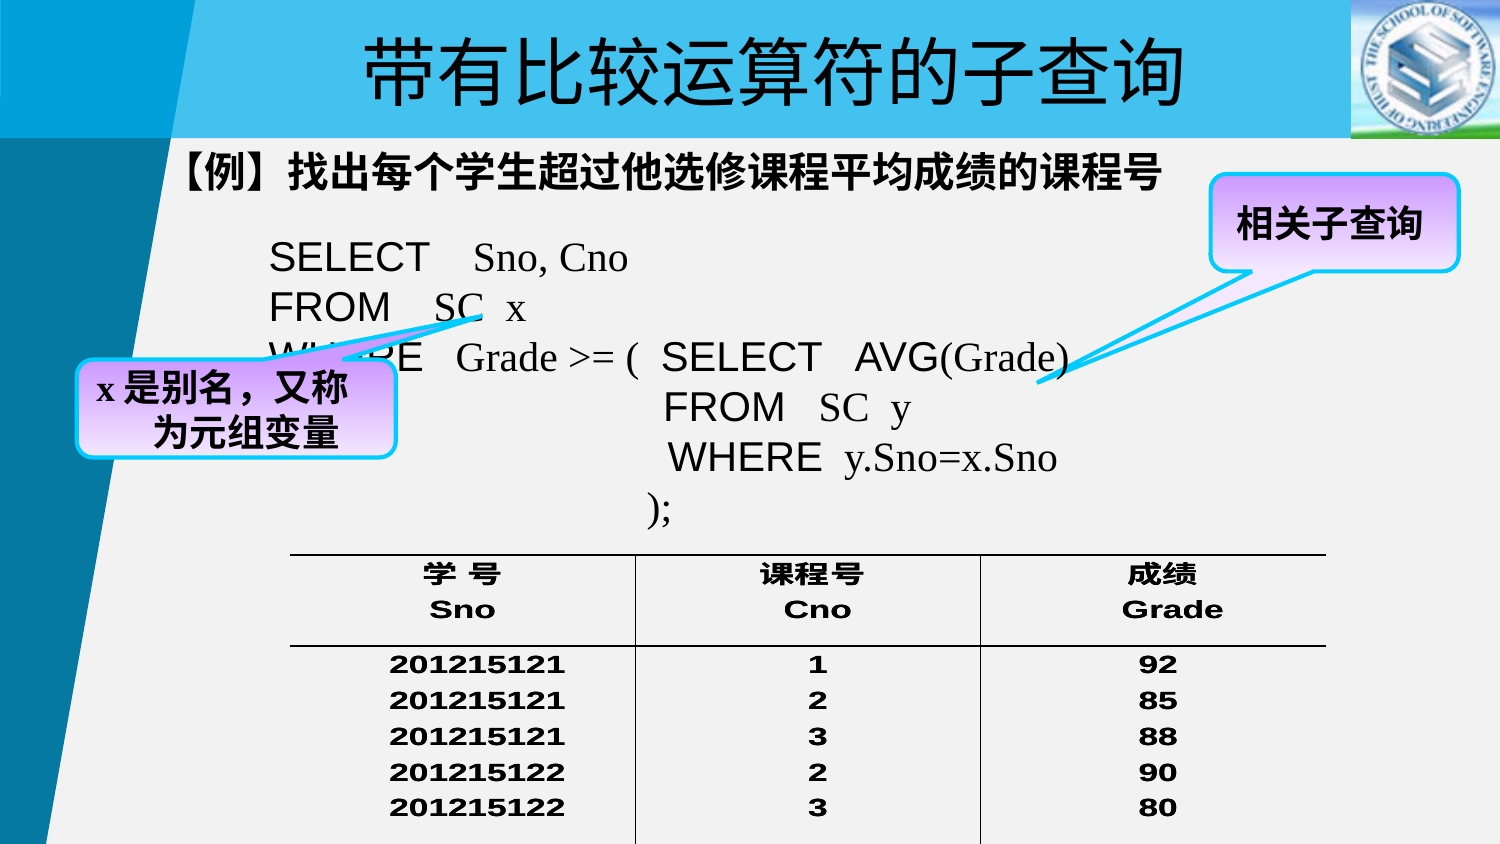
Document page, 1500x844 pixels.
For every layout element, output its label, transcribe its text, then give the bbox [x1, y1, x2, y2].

picture [289, 554, 1329, 844]
text_box SELECT Sno, Cno FROM SC x WHERE Grade >= ( SELECT AVG(Grade) FROM SC y WHERE y.Sno=x.Sno ); [253, 221, 1235, 537]
list 【例】找出每个学生超过他选修课程平均成绩的课程号 [147, 138, 1205, 198]
text_box 相关子查询 [1210, 173, 1459, 304]
text_box x是别名，又称为元组变量 [76, 316, 483, 458]
picture [1351, 0, 1500, 139]
text_box 带有比较运算符的子查询 [194, 1, 1353, 140]
